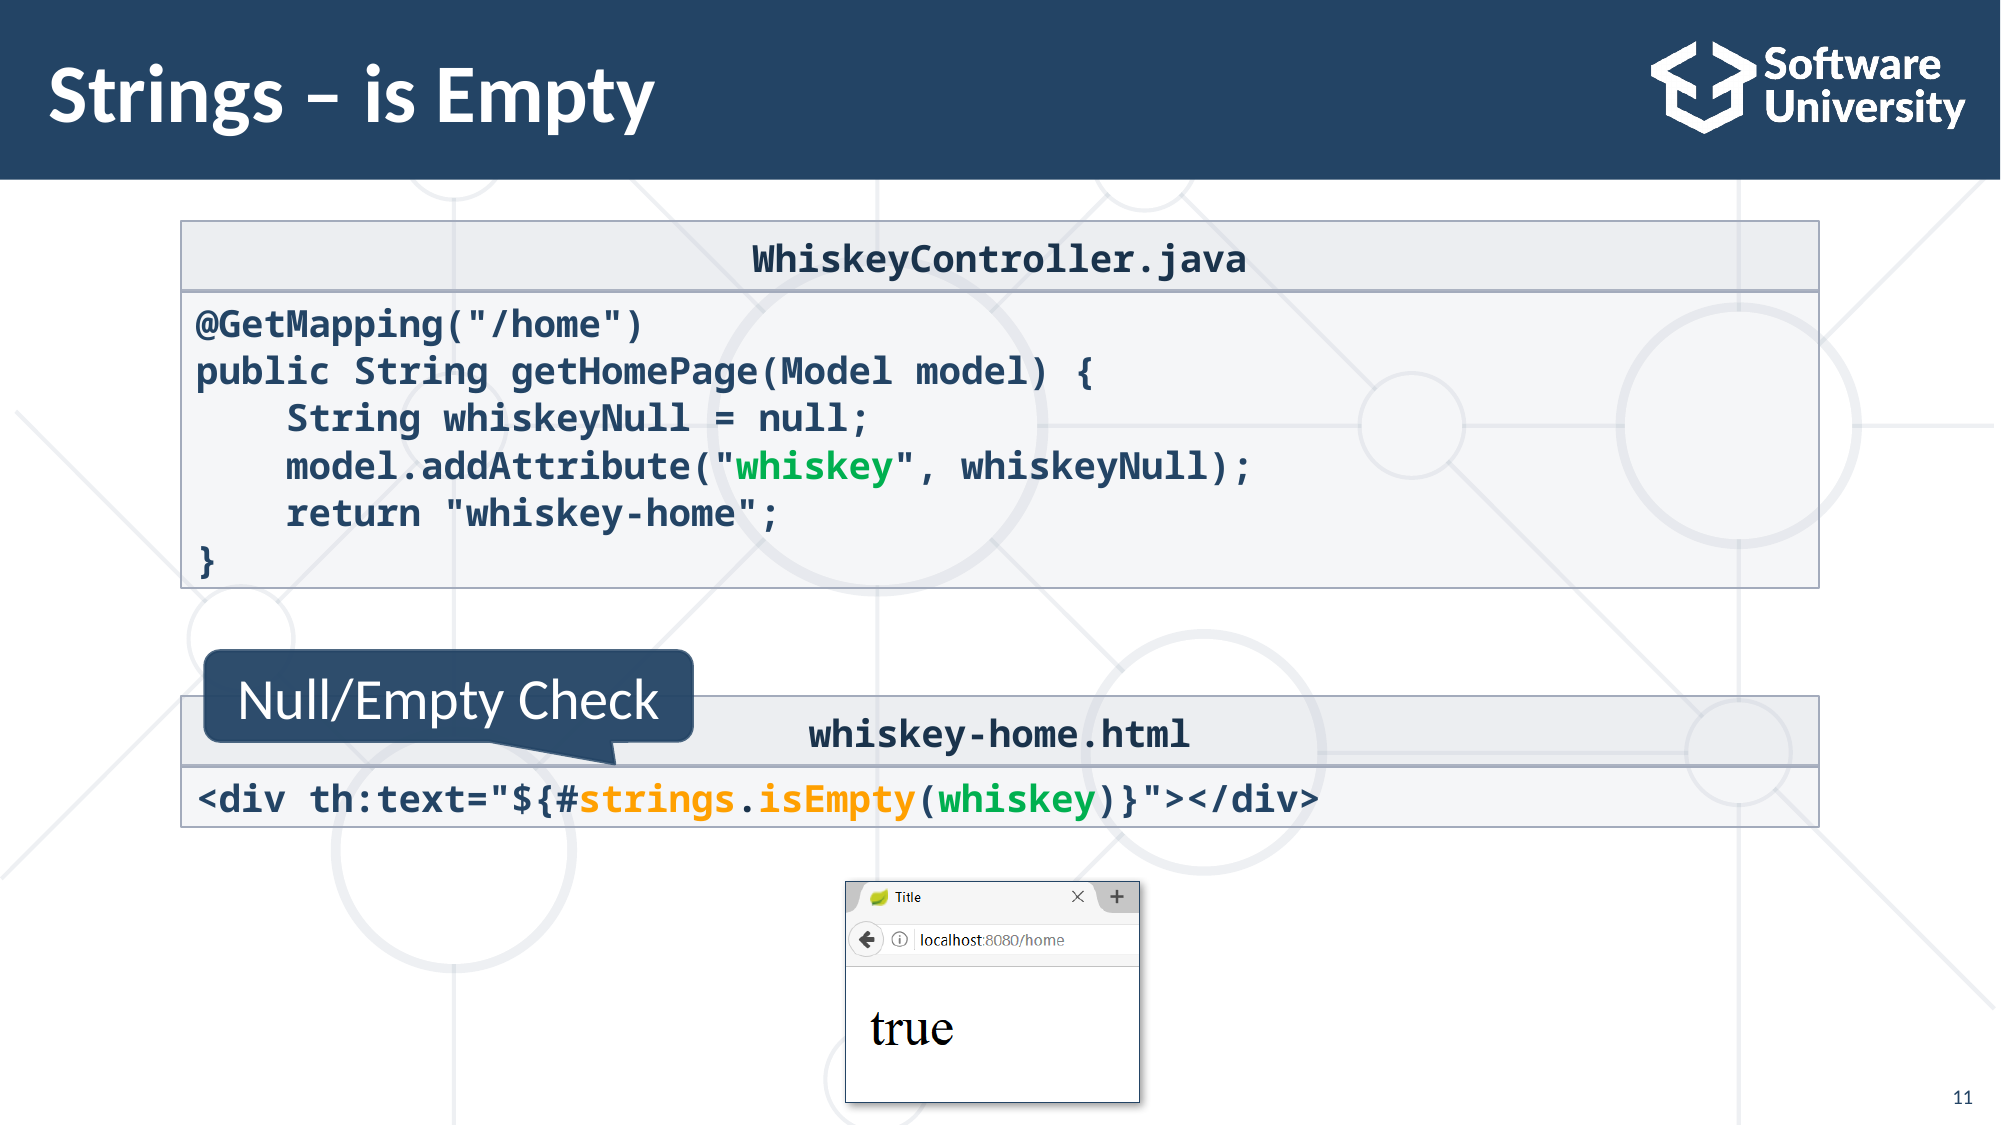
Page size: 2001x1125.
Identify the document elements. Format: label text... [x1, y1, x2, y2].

text_box Null/Empty Check [202, 648, 695, 766]
text_box whiskey-home.html [181, 695, 1819, 767]
text_box @GetMapping("/home") public String getHomePage(Model model) { String whiskeyNull = null; model.addAttribute("whiskey", whiskeyNull); return "whiskey-home"; } [181, 292, 1819, 589]
picture [1651, 41, 1966, 134]
text_box <div th:text="${#strings.isEmpty(whiskey)}"></div> [181, 767, 1819, 828]
title Strings – is Empty [31, 16, 1625, 162]
slide_number 11 [1927, 1067, 1989, 1117]
picture [845, 880, 1140, 1103]
text_box WhiskeyController.java [181, 220, 1819, 292]
